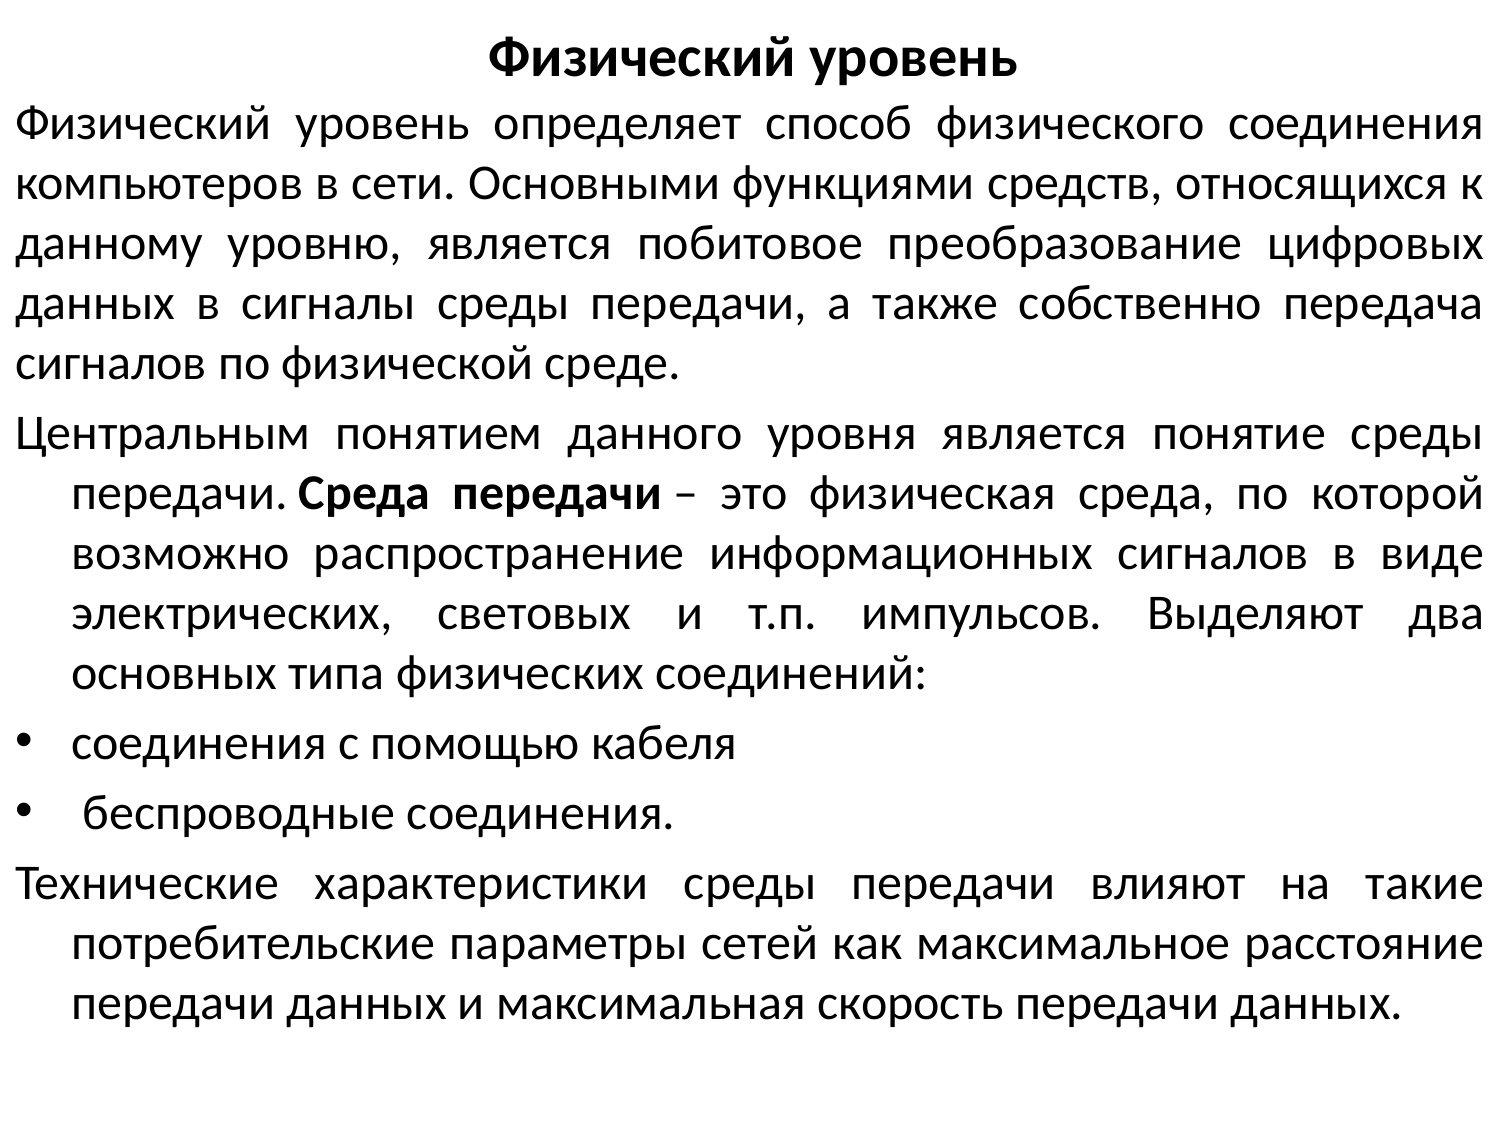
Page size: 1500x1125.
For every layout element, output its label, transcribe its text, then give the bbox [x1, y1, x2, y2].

title Физический уровень [351, 0, 1156, 82]
list Физический уровень определяет способ физического соединения компьютеров в сети. Основными функциями средств, относящихся к данному уровню, является побитовое преобразование цифровых данных в сигналы среды передачи, а также собственно передача сигналов по физической среде. Центральным понятием данного уровня является понятие среды передачи. Среда передачи – это физическая среда, по которой возможно распространение информационных сигналов в виде электрических, световых и т.п. импульсов. Выделяют два основных типа физических соединений: соединения с помощью кабеля беспроводные соединения. Технические характеристики среды передачи влияют на такие потребительские параметры сетей как максимальное расстояние передачи данных и максимальная скорость передачи данных. [0, 82, 1500, 1090]
